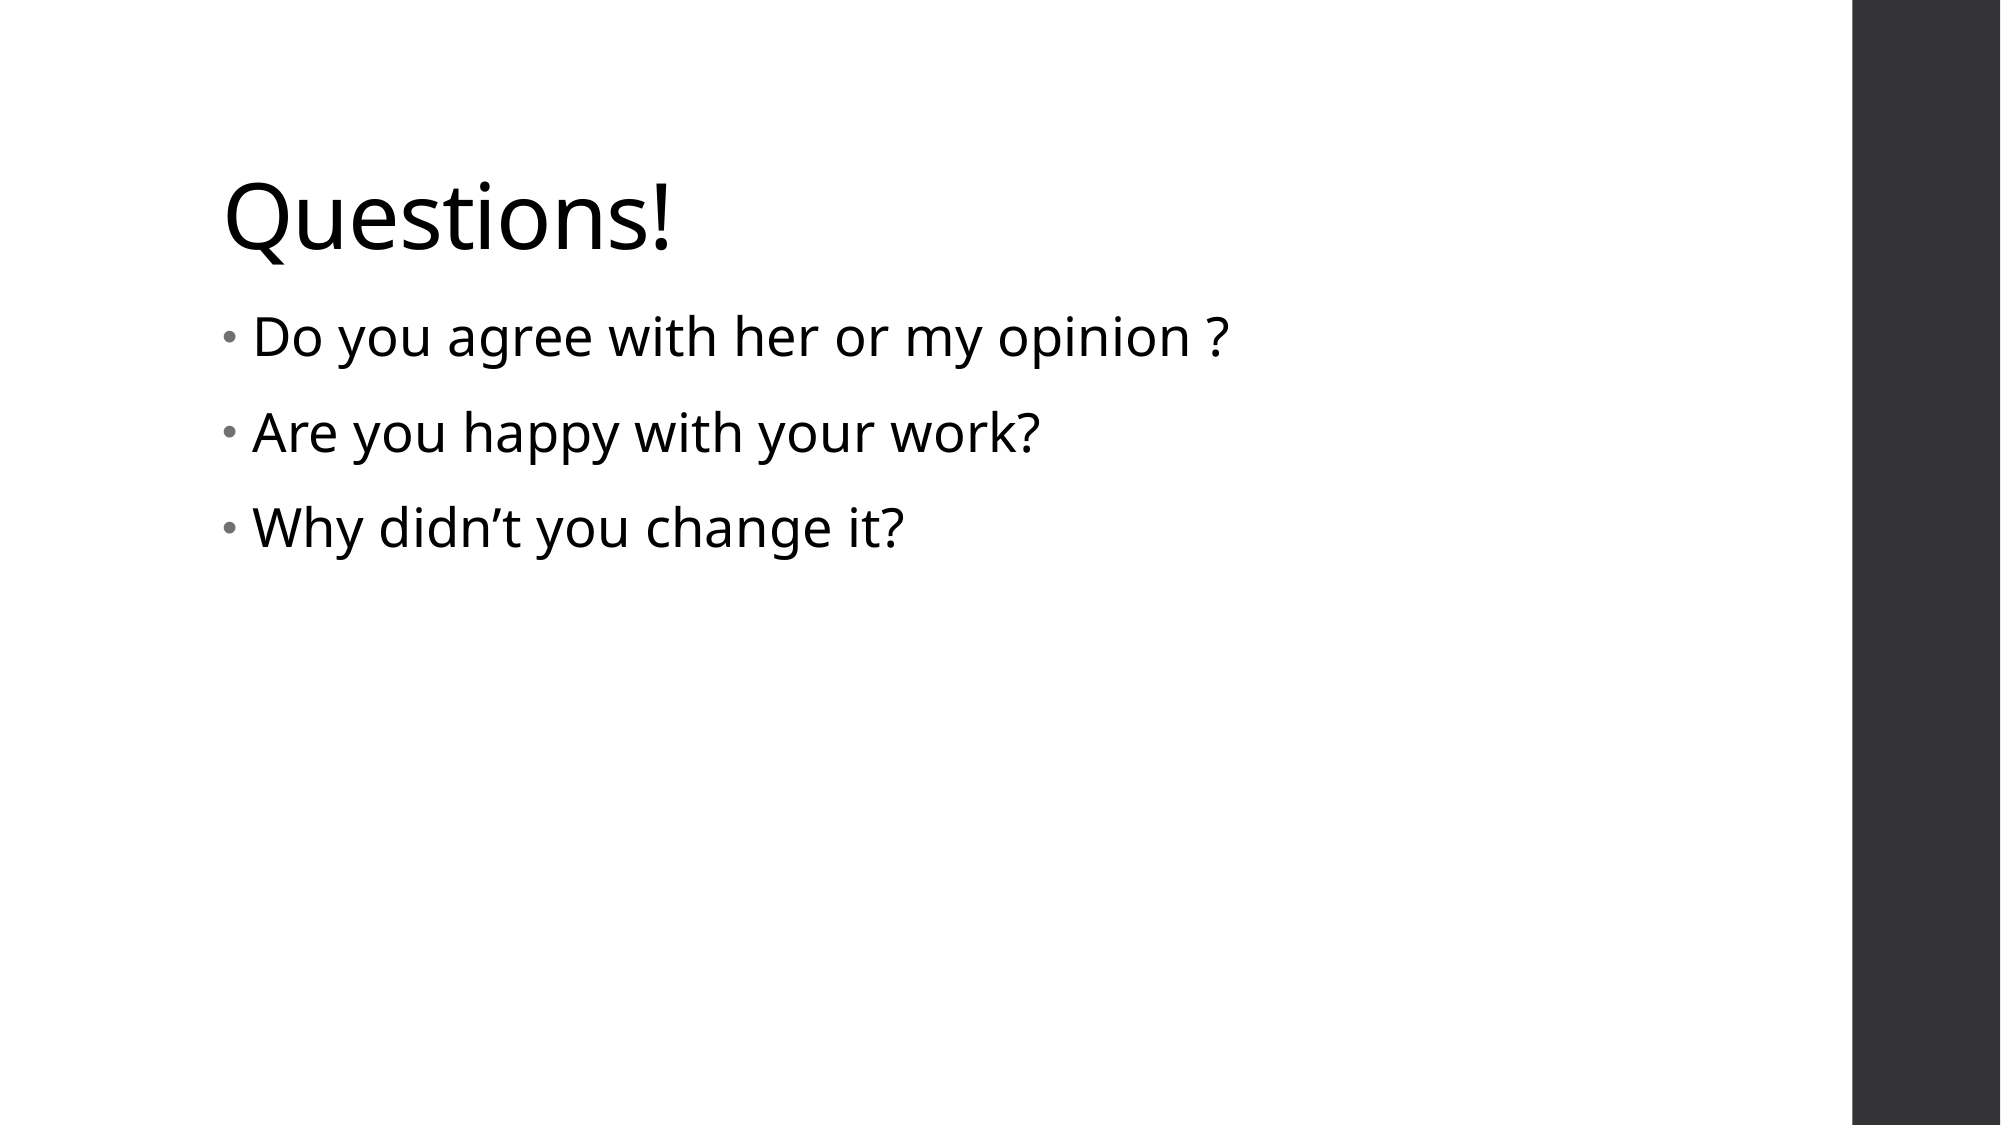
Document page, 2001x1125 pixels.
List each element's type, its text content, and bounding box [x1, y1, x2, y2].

title Questions! [206, 60, 1797, 278]
list Do you agree with her or my opinion ? Are you happy with your work? Why didn’t you change it? [206, 299, 1617, 1014]
